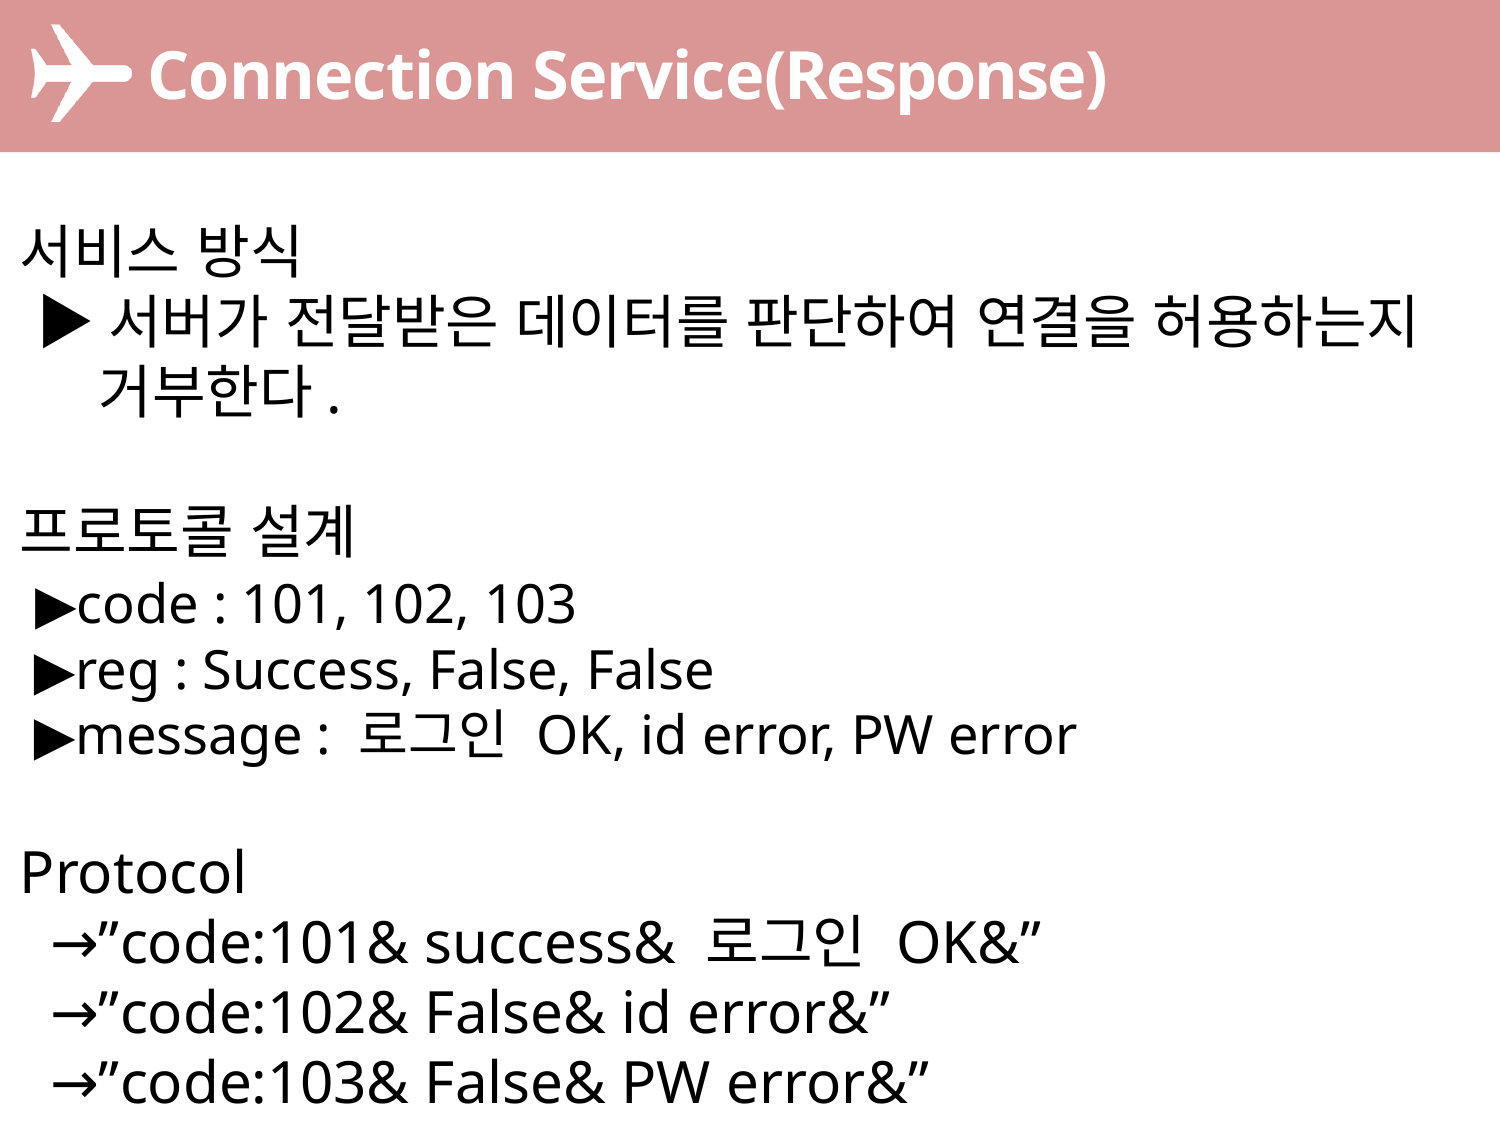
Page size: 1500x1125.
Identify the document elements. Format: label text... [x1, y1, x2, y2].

text_box [0, 0, 1500, 154]
text_box Connection Service(Response) [147, 32, 1187, 113]
picture [31, 19, 132, 126]
text_box 서비스 방식 ▶서버가 전달받은 데이터를 판단하여 연결을 허용하는지 거부한다. 프로토콜 설계 ▶code : 101, 102, 103 ▶reg : Success, False, False ▶message : 로그인 OK, id error, PW error Protocol →”code:101& success& 로그인 OK&” →”code:102& False& id error&” →”code:103& False& PW error&” [4, 208, 1500, 1125]
